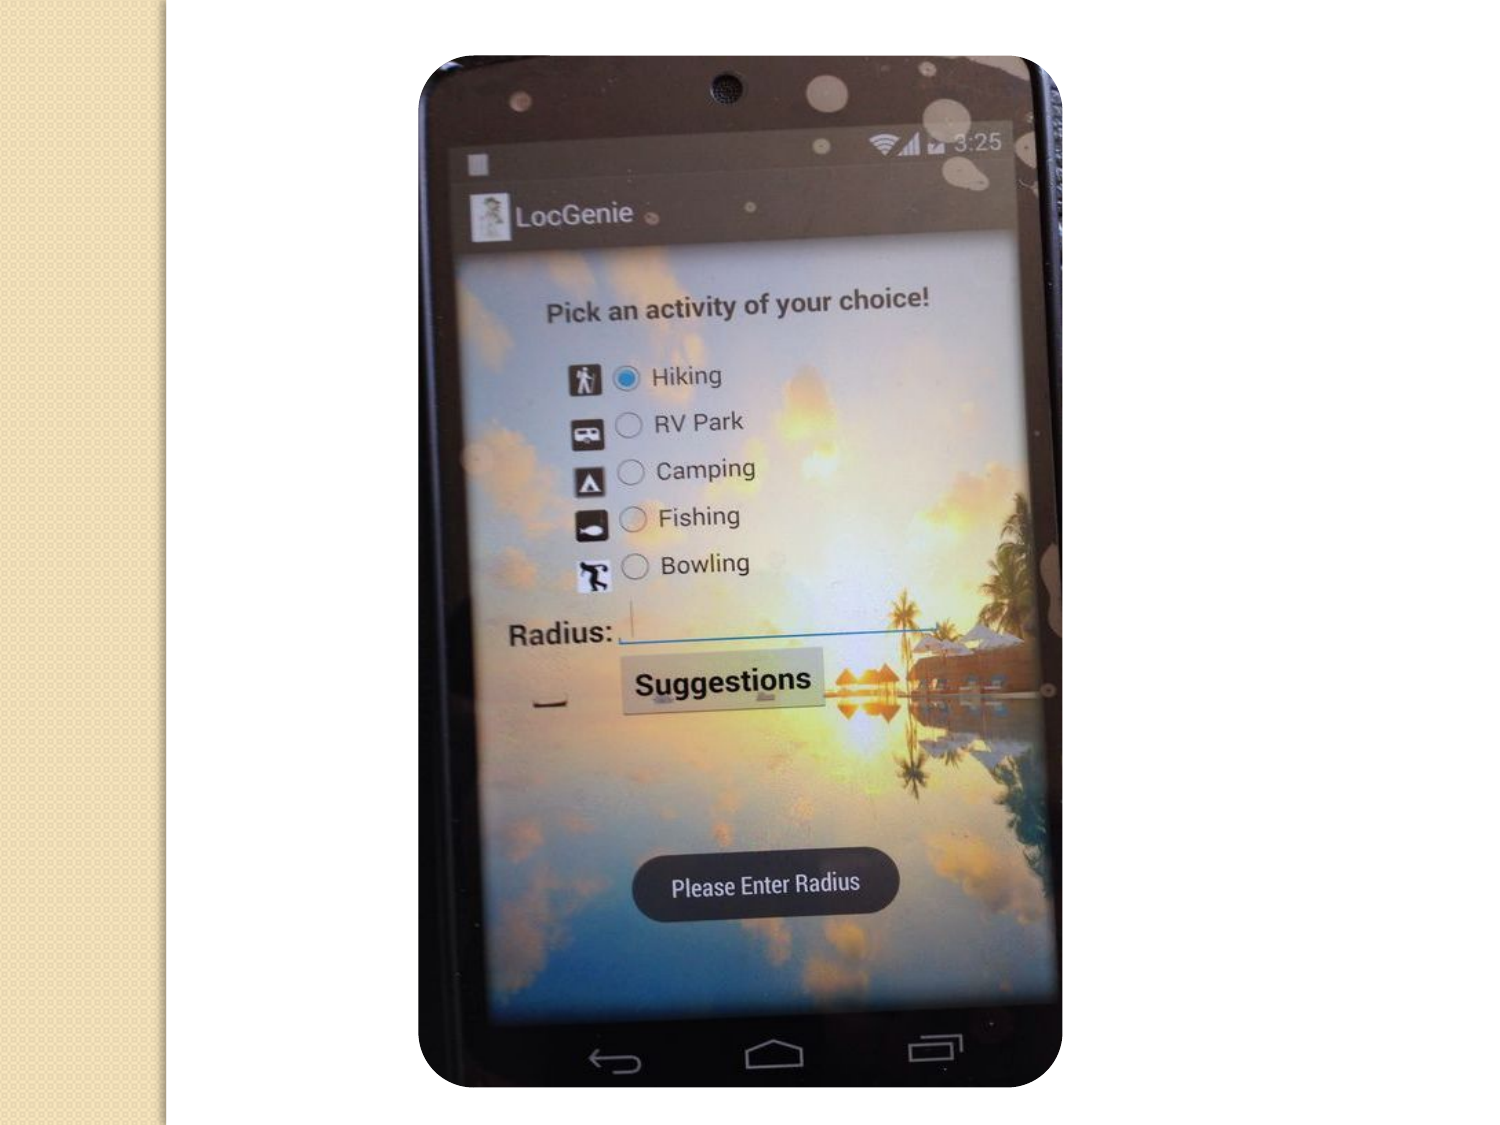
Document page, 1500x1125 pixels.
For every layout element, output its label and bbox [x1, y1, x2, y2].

picture [418, 55, 1063, 1088]
